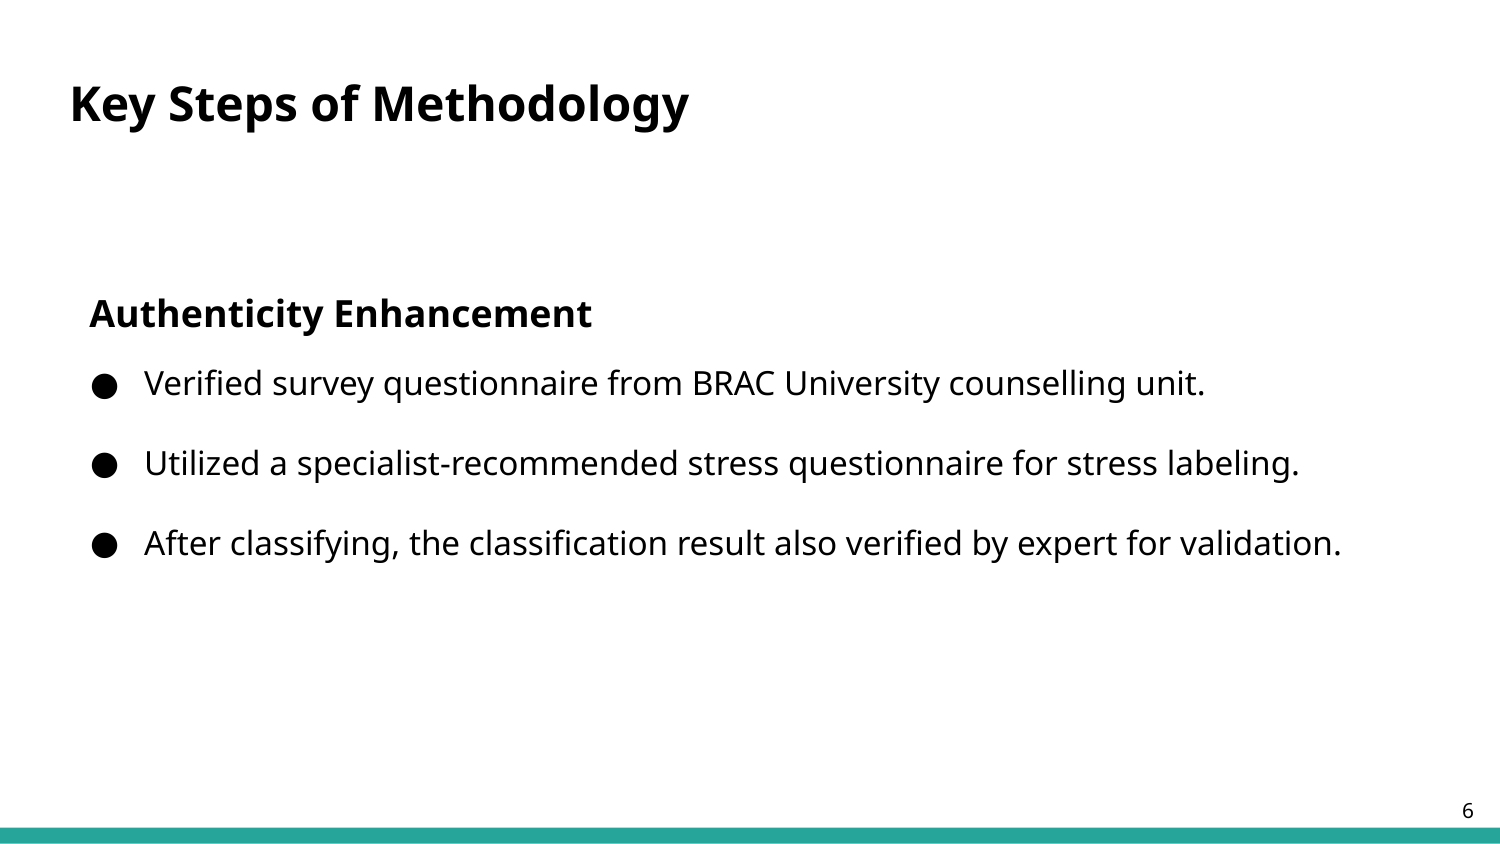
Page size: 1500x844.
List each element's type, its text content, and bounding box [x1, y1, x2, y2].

list Verified survey questionnaire from BRAC University counselling unit. Utilized a specialist-recommended stress questionnaire for stress labeling. After classifying, the classification result also verified by expert for validation. [54, 307, 1446, 614]
slide_number ‹#› [1398, 779, 1489, 844]
title Key Steps of Methodology [54, 58, 905, 147]
title Authenticity Enhancement [74, 229, 925, 347]
